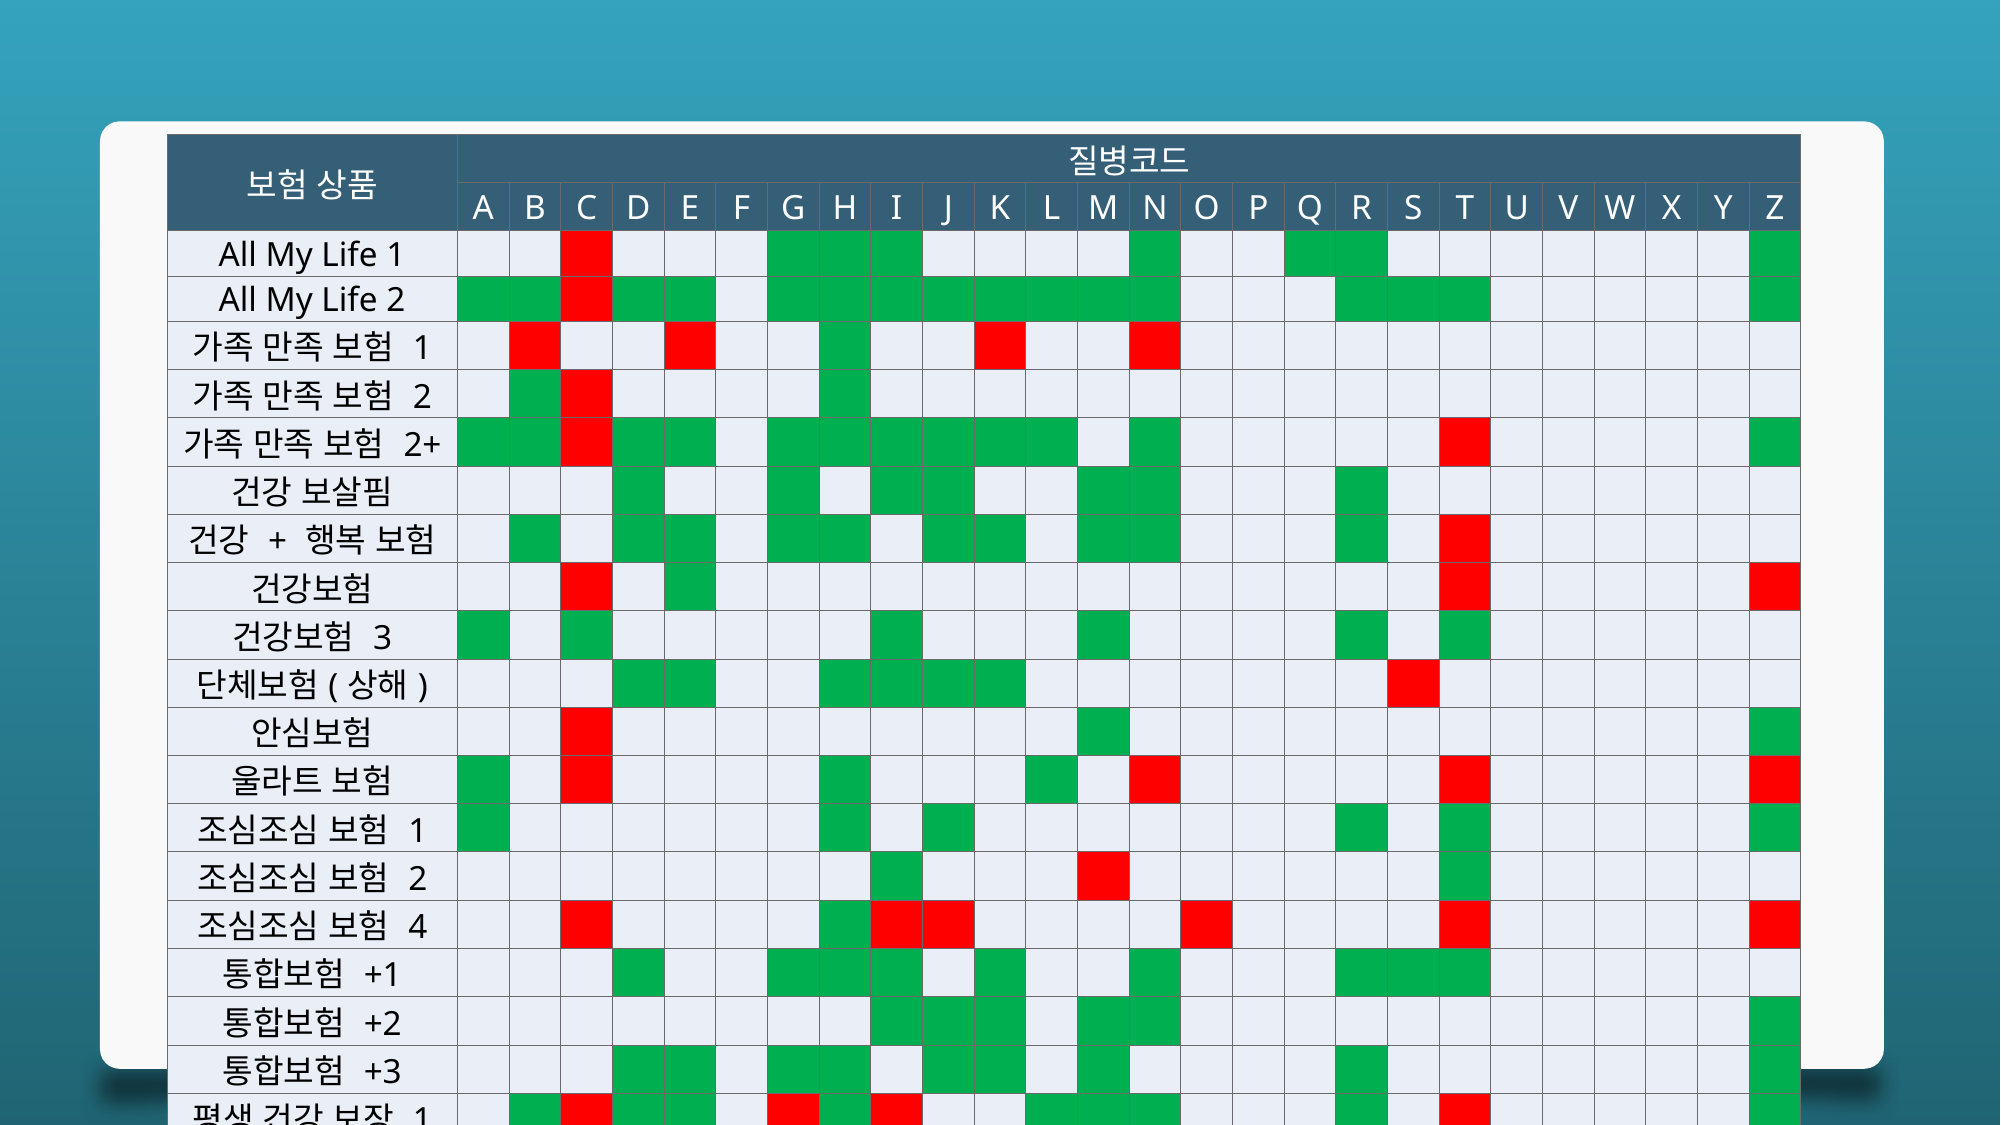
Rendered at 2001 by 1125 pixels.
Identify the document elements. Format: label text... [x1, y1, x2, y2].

table_cell [458, 515, 509, 562]
table_cell [510, 611, 560, 659]
table_cell [1440, 611, 1490, 659]
table_cell [1388, 997, 1439, 1045]
table_cell 통합보험 +3 [168, 1046, 457, 1093]
table_cell [1233, 949, 1284, 996]
table_cell [510, 804, 560, 851]
table_cell [1595, 515, 1645, 562]
table_cell [1336, 563, 1387, 610]
table_cell [665, 901, 715, 948]
table_cell [1698, 997, 1749, 1045]
table_cell [1130, 418, 1180, 466]
table_cell [561, 322, 612, 369]
table_cell [923, 277, 974, 321]
table_cell [1491, 322, 1542, 369]
table_cell [768, 467, 819, 514]
table_cell [871, 852, 922, 900]
table_cell [561, 467, 612, 514]
table_cell [820, 660, 870, 707]
table_cell [1750, 231, 1800, 276]
table_cell [768, 322, 819, 369]
table_cell [1388, 708, 1439, 755]
table_cell [1491, 852, 1542, 900]
table_cell [923, 756, 974, 803]
table_cell [1750, 997, 1800, 1045]
table_cell E [665, 183, 715, 230]
table_header 보험 상품 [168, 135, 457, 230]
table_cell [923, 563, 974, 610]
table_cell [820, 852, 870, 900]
table_cell [871, 231, 922, 276]
table_cell [923, 660, 974, 707]
table_cell [1336, 804, 1387, 851]
table_cell [1181, 901, 1232, 948]
table_cell [1440, 370, 1490, 417]
table_cell [1181, 1046, 1232, 1093]
table_cell [665, 1046, 715, 1093]
table_cell [923, 418, 974, 466]
table_cell [975, 997, 1025, 1045]
table_cell [1543, 611, 1594, 659]
table_cell [975, 418, 1025, 466]
table_cell [561, 515, 612, 562]
table_cell [665, 370, 715, 417]
table_cell [1078, 901, 1129, 948]
table_cell [613, 370, 664, 417]
table_cell [1026, 231, 1077, 276]
table_cell [458, 756, 509, 803]
table_cell [768, 660, 819, 707]
table_cell [458, 467, 509, 514]
table_cell [1491, 949, 1542, 996]
table_cell [1595, 660, 1645, 707]
table_cell [665, 467, 715, 514]
table_cell [1440, 708, 1490, 755]
table_cell [768, 1046, 819, 1093]
table_cell [716, 418, 767, 466]
table_cell [768, 418, 819, 466]
table_cell [510, 1094, 560, 1125]
table_cell [871, 901, 922, 948]
table_cell [613, 997, 664, 1045]
table_cell [510, 418, 560, 466]
table_cell [1026, 804, 1077, 851]
table_cell [975, 563, 1025, 610]
table_cell 단체보험(상해) [168, 660, 457, 707]
table_cell [510, 660, 560, 707]
table_cell [1388, 756, 1439, 803]
table_cell [1595, 1094, 1645, 1125]
table_cell [1388, 804, 1439, 851]
table_cell [510, 322, 560, 369]
table_cell [1750, 708, 1800, 755]
table_cell [1440, 467, 1490, 514]
table_cell [561, 1094, 612, 1125]
table_cell [1181, 563, 1232, 610]
table_cell [1698, 515, 1749, 562]
table_cell [1543, 756, 1594, 803]
table_cell [1595, 949, 1645, 996]
table_cell [613, 611, 664, 659]
table_cell [1233, 901, 1284, 948]
table_cell [1285, 467, 1335, 514]
table_cell [1336, 901, 1387, 948]
table_cell [871, 370, 922, 417]
table_cell [820, 804, 870, 851]
table_cell [1233, 804, 1284, 851]
table_cell [665, 852, 715, 900]
table_cell [1543, 231, 1594, 276]
table_cell [1491, 467, 1542, 514]
table_cell [1750, 515, 1800, 562]
table_cell [665, 277, 715, 321]
table_cell [613, 515, 664, 562]
table_cell [1078, 515, 1129, 562]
table_cell [1440, 1094, 1490, 1125]
table_cell [613, 418, 664, 466]
table_cell [1285, 231, 1335, 276]
table_cell [1233, 852, 1284, 900]
table_cell [1181, 804, 1232, 851]
table_cell [1388, 1094, 1439, 1125]
table_cell [820, 277, 870, 321]
table_cell [820, 467, 870, 514]
table_cell [1750, 660, 1800, 707]
table_cell [871, 660, 922, 707]
table_cell [1078, 804, 1129, 851]
table_cell [1026, 370, 1077, 417]
table_cell [1233, 277, 1284, 321]
table_cell [923, 852, 974, 900]
table_cell [923, 515, 974, 562]
table_cell [665, 563, 715, 610]
table_cell [1181, 949, 1232, 996]
table_cell [1388, 852, 1439, 900]
table_cell [768, 708, 819, 755]
table_cell [768, 515, 819, 562]
table_cell [1233, 997, 1284, 1045]
table_cell [1595, 611, 1645, 659]
table_cell [1233, 418, 1284, 466]
table_cell [1130, 467, 1180, 514]
table_cell [613, 563, 664, 610]
table_cell F [716, 183, 767, 230]
table_cell [1181, 370, 1232, 417]
table_cell [716, 322, 767, 369]
table_cell [1285, 277, 1335, 321]
table_cell [1491, 901, 1542, 948]
table_cell [613, 277, 664, 321]
table_cell [1698, 708, 1749, 755]
table_cell [458, 563, 509, 610]
table_cell [1750, 756, 1800, 803]
table_cell [716, 756, 767, 803]
table_cell C [561, 183, 612, 230]
table_cell [1491, 563, 1542, 610]
table_cell [1750, 370, 1800, 417]
table_cell [1440, 901, 1490, 948]
table_cell [820, 515, 870, 562]
table_cell [458, 277, 509, 321]
table_cell U [1491, 183, 1542, 230]
table_cell [1698, 277, 1749, 321]
table_cell [1750, 322, 1800, 369]
table_cell [1285, 756, 1335, 803]
table_cell [871, 997, 922, 1045]
table_cell [1233, 467, 1284, 514]
table_cell [1078, 1094, 1129, 1125]
table_cell [820, 370, 870, 417]
table_cell [1595, 563, 1645, 610]
table_cell [1750, 277, 1800, 321]
table_cell [820, 611, 870, 659]
table_cell [820, 949, 870, 996]
table_cell [768, 756, 819, 803]
table_cell [975, 231, 1025, 276]
table_cell [1440, 418, 1490, 466]
table_cell [1285, 804, 1335, 851]
table_cell [768, 804, 819, 851]
table_cell [716, 997, 767, 1045]
table_cell [1698, 370, 1749, 417]
table_cell [1285, 611, 1335, 659]
table_cell [510, 370, 560, 417]
table_cell All My Life 1 [168, 231, 457, 276]
table_cell [1130, 708, 1180, 755]
table_cell [1181, 708, 1232, 755]
table_cell [510, 997, 560, 1045]
table_cell [665, 611, 715, 659]
table_cell [458, 708, 509, 755]
table_cell [458, 901, 509, 948]
table_cell 조심조심 보험 4 [168, 901, 457, 948]
table_cell Y [1698, 183, 1749, 230]
table_cell [1078, 418, 1129, 466]
table_cell [1698, 1046, 1749, 1093]
table_cell [1233, 370, 1284, 417]
table_cell [1336, 322, 1387, 369]
table_cell [923, 467, 974, 514]
table_cell [458, 370, 509, 417]
table_cell [1543, 1046, 1594, 1093]
table_cell [665, 708, 715, 755]
table_cell [871, 322, 922, 369]
table_cell [716, 277, 767, 321]
table_cell [1595, 231, 1645, 276]
table_cell [1285, 418, 1335, 466]
table_cell [1026, 997, 1077, 1045]
table_cell [458, 1046, 509, 1093]
table_cell [1181, 1094, 1232, 1125]
table_cell [1336, 756, 1387, 803]
table_cell [871, 756, 922, 803]
table_cell [1595, 852, 1645, 900]
table_cell [510, 756, 560, 803]
table_cell [1440, 852, 1490, 900]
table_cell [1440, 756, 1490, 803]
table_cell [820, 322, 870, 369]
table_cell [1026, 660, 1077, 707]
table_cell [1388, 467, 1439, 514]
table_cell [665, 322, 715, 369]
table_cell [1543, 997, 1594, 1045]
table_cell [871, 515, 922, 562]
table_cell [1750, 611, 1800, 659]
table_cell [1130, 949, 1180, 996]
table_cell [1130, 231, 1180, 276]
table_cell [1130, 901, 1180, 948]
table_cell [665, 949, 715, 996]
table_cell [1181, 322, 1232, 369]
table_cell [458, 322, 509, 369]
table_cell [1336, 611, 1387, 659]
table_cell [1440, 515, 1490, 562]
table_cell [820, 1094, 870, 1125]
table_cell [510, 277, 560, 321]
table_cell [1388, 563, 1439, 610]
table_cell [1595, 756, 1645, 803]
table_cell [1130, 756, 1180, 803]
table_cell [1646, 804, 1697, 851]
table_cell [1233, 1046, 1284, 1093]
table_cell [820, 1046, 870, 1093]
table_cell [1750, 1046, 1800, 1093]
table_cell [1078, 997, 1129, 1045]
table_cell [1130, 370, 1180, 417]
table_cell [1336, 852, 1387, 900]
table_cell [1181, 418, 1232, 466]
table_cell [1595, 277, 1645, 321]
table_cell [1233, 708, 1284, 755]
table_cell [975, 949, 1025, 996]
table_cell [665, 231, 715, 276]
table_cell T [1440, 183, 1490, 230]
table_cell [1285, 708, 1335, 755]
table_cell [510, 231, 560, 276]
table_cell [975, 322, 1025, 369]
table_cell [1130, 515, 1180, 562]
table_cell [510, 852, 560, 900]
table_cell [1181, 852, 1232, 900]
table_cell [1543, 660, 1594, 707]
table_cell [871, 804, 922, 851]
table_cell [1233, 660, 1284, 707]
table_cell H [820, 183, 870, 230]
table_cell 평생 건강 보장 1 [168, 1094, 457, 1125]
table_cell [1388, 611, 1439, 659]
table_cell [1285, 1046, 1335, 1093]
table_cell [716, 370, 767, 417]
table_cell [613, 660, 664, 707]
table_cell [1233, 756, 1284, 803]
table_cell [1285, 901, 1335, 948]
table_cell [1026, 756, 1077, 803]
table_cell [768, 852, 819, 900]
table_cell N [1130, 183, 1180, 230]
table_cell [1285, 660, 1335, 707]
table_cell [716, 515, 767, 562]
table_cell [1336, 418, 1387, 466]
table_cell [561, 563, 612, 610]
table_cell [1491, 370, 1542, 417]
table_cell [561, 231, 612, 276]
table_cell [1336, 277, 1387, 321]
table_cell [1026, 1094, 1077, 1125]
table_cell [1285, 515, 1335, 562]
table_cell [1491, 708, 1542, 755]
table_cell [1388, 231, 1439, 276]
table_cell [1646, 708, 1697, 755]
table_cell [923, 322, 974, 369]
table_cell [871, 467, 922, 514]
table_cell [716, 708, 767, 755]
table_cell [510, 563, 560, 610]
table_cell [1698, 852, 1749, 900]
table_cell [1026, 515, 1077, 562]
table_cell [1026, 418, 1077, 466]
table_cell [458, 231, 509, 276]
table_cell [665, 515, 715, 562]
table_cell [1233, 515, 1284, 562]
table_cell [1440, 231, 1490, 276]
table_cell [923, 611, 974, 659]
table_cell [1491, 515, 1542, 562]
table_cell [768, 231, 819, 276]
table_cell [458, 611, 509, 659]
table_cell [716, 467, 767, 514]
table_cell [1750, 852, 1800, 900]
table_cell [561, 804, 612, 851]
table_cell [1026, 852, 1077, 900]
table_cell [1543, 949, 1594, 996]
table_cell [1336, 660, 1387, 707]
table_cell [1078, 1046, 1129, 1093]
table_cell [820, 563, 870, 610]
table_cell [820, 708, 870, 755]
table_cell [1543, 1094, 1594, 1125]
table_cell [613, 949, 664, 996]
table_cell [716, 852, 767, 900]
table_cell [1181, 277, 1232, 321]
table_cell [1130, 277, 1180, 321]
table_cell [510, 515, 560, 562]
table_cell D [613, 183, 664, 230]
table_cell [1026, 563, 1077, 610]
table_cell [871, 277, 922, 321]
table_cell [613, 231, 664, 276]
table_cell [768, 611, 819, 659]
table_cell 건강보험 [168, 563, 457, 610]
table_cell [458, 949, 509, 996]
table_cell [871, 1046, 922, 1093]
table_cell [1388, 660, 1439, 707]
table_cell [561, 852, 612, 900]
table_cell [1130, 852, 1180, 900]
table_cell W [1595, 183, 1645, 230]
table_cell [975, 901, 1025, 948]
table_cell [1698, 949, 1749, 996]
table_cell [561, 370, 612, 417]
table_cell [1543, 515, 1594, 562]
table_cell [1491, 418, 1542, 466]
table_cell [1181, 997, 1232, 1045]
table_cell [1646, 756, 1697, 803]
table_cell I [871, 183, 922, 230]
table_cell [561, 756, 612, 803]
table_cell [975, 515, 1025, 562]
table_cell [1388, 515, 1439, 562]
table_cell [1646, 901, 1697, 948]
table_cell [561, 949, 612, 996]
table_cell [1646, 949, 1697, 996]
table_cell [1233, 611, 1284, 659]
table_cell [1595, 370, 1645, 417]
table_cell [716, 611, 767, 659]
table_cell [1388, 370, 1439, 417]
table_cell [1646, 611, 1697, 659]
table_cell [820, 997, 870, 1045]
table_cell [1543, 804, 1594, 851]
table_cell 조심조심 보험 1 [168, 804, 457, 851]
table_cell [1646, 322, 1697, 369]
table_cell [1026, 901, 1077, 948]
table_cell [1285, 1094, 1335, 1125]
table_cell [1440, 1046, 1490, 1093]
table_cell 조심조심 보험 2 [168, 852, 457, 900]
table_cell [613, 1046, 664, 1093]
table_cell V [1543, 183, 1594, 230]
table_cell [1646, 660, 1697, 707]
table_cell [1646, 418, 1697, 466]
table_cell [716, 231, 767, 276]
table_cell [510, 949, 560, 996]
table_cell [1595, 322, 1645, 369]
table_cell [820, 901, 870, 948]
table_cell [1595, 708, 1645, 755]
table_cell [458, 804, 509, 851]
table_cell [1336, 1046, 1387, 1093]
table_cell [1026, 277, 1077, 321]
table_cell [665, 660, 715, 707]
table_cell [1233, 322, 1284, 369]
table_cell [1078, 708, 1129, 755]
table_cell [458, 418, 509, 466]
table_cell [1130, 997, 1180, 1045]
table_cell [871, 418, 922, 466]
table_cell [1285, 322, 1335, 369]
table_cell 건강 + 행복 보험 [168, 515, 457, 562]
table_cell [510, 708, 560, 755]
table_cell [1388, 322, 1439, 369]
table_cell [871, 611, 922, 659]
table_cell [1130, 804, 1180, 851]
table_cell [561, 660, 612, 707]
table_cell [1233, 231, 1284, 276]
table_cell [1388, 277, 1439, 321]
table_cell [716, 901, 767, 948]
table_cell [1078, 322, 1129, 369]
table_cell [1698, 467, 1749, 514]
table_cell [1595, 1046, 1645, 1093]
table_cell [820, 756, 870, 803]
table_cell 가족 만족 보험 2+ [168, 418, 457, 466]
table_cell [1336, 515, 1387, 562]
table_cell [923, 231, 974, 276]
table_cell [1026, 322, 1077, 369]
table_cell M [1078, 183, 1129, 230]
table_cell [975, 467, 1025, 514]
table_cell [1491, 804, 1542, 851]
table_cell [510, 1046, 560, 1093]
table_cell 통합보험 +1 [168, 949, 457, 996]
table_cell [1698, 660, 1749, 707]
table_cell [561, 1046, 612, 1093]
table_cell [613, 467, 664, 514]
table_cell [1646, 852, 1697, 900]
table_cell [1543, 418, 1594, 466]
table_cell [1543, 708, 1594, 755]
table_cell [665, 756, 715, 803]
table_cell [1181, 515, 1232, 562]
table_cell [1698, 756, 1749, 803]
table_cell [1595, 901, 1645, 948]
table_cell [716, 660, 767, 707]
table_cell [768, 1094, 819, 1125]
table_cell [613, 756, 664, 803]
table_cell [1646, 467, 1697, 514]
table_cell 건강 보살핌 [168, 467, 457, 514]
table_cell Z [1750, 183, 1800, 230]
table_cell 가족 만족 보험 1 [168, 322, 457, 369]
table_cell [1440, 660, 1490, 707]
table_cell [1233, 1094, 1284, 1125]
table_cell [1750, 418, 1800, 466]
table_cell [871, 708, 922, 755]
table_cell [975, 277, 1025, 321]
table_cell [1285, 563, 1335, 610]
table_cell [1646, 515, 1697, 562]
table_cell [1595, 467, 1645, 514]
table_cell [613, 804, 664, 851]
table_cell [1698, 231, 1749, 276]
table_cell [1543, 563, 1594, 610]
table_cell [1491, 231, 1542, 276]
table_cell [665, 997, 715, 1045]
table_cell [975, 756, 1025, 803]
table_cell [1440, 563, 1490, 610]
table_cell [1078, 277, 1129, 321]
table_cell [923, 901, 974, 948]
table_cell [561, 277, 612, 321]
table_cell [1026, 611, 1077, 659]
table_cell [1440, 804, 1490, 851]
table_cell [458, 997, 509, 1045]
table_cell 안심보험 [168, 708, 457, 755]
table_cell [768, 997, 819, 1045]
table_cell [768, 563, 819, 610]
table_cell 가족 만족 보험 2 [168, 370, 457, 417]
table_cell [458, 1094, 509, 1125]
table_cell [1698, 322, 1749, 369]
table_cell O [1181, 183, 1232, 230]
table_cell [1078, 563, 1129, 610]
table_cell [561, 611, 612, 659]
table_cell [768, 370, 819, 417]
table_cell [1388, 949, 1439, 996]
table_cell [1336, 370, 1387, 417]
table_cell [1130, 1094, 1180, 1125]
table_cell [1440, 277, 1490, 321]
table_cell [561, 997, 612, 1045]
table_cell [1078, 660, 1129, 707]
table_cell [1543, 467, 1594, 514]
table_cell [613, 322, 664, 369]
table_cell [613, 708, 664, 755]
table_cell [1078, 756, 1129, 803]
table_cell [1026, 1046, 1077, 1093]
table_cell [1750, 804, 1800, 851]
table_cell [1698, 611, 1749, 659]
table_cell [1750, 949, 1800, 996]
table_cell [1491, 611, 1542, 659]
table_cell [561, 901, 612, 948]
table_cell [1440, 997, 1490, 1045]
table_cell 통합보험 +2 [168, 997, 457, 1045]
table_cell [923, 1094, 974, 1125]
table_cell [768, 949, 819, 996]
table_cell [1646, 231, 1697, 276]
table_cell [1336, 231, 1387, 276]
table_cell [510, 467, 560, 514]
table_cell [1130, 611, 1180, 659]
table_cell [975, 611, 1025, 659]
table_cell X [1646, 183, 1697, 230]
table_cell B [510, 183, 560, 230]
table_cell [1388, 901, 1439, 948]
table_cell [871, 949, 922, 996]
table_cell [1285, 949, 1335, 996]
table_cell [1026, 467, 1077, 514]
table_cell P [1233, 183, 1284, 230]
table_cell [1440, 949, 1490, 996]
table_cell [768, 901, 819, 948]
table_cell [975, 370, 1025, 417]
table_cell [665, 418, 715, 466]
table_cell [613, 852, 664, 900]
table_cell 건강보험 3 [168, 611, 457, 659]
table_cell [1181, 660, 1232, 707]
table_cell [613, 1094, 664, 1125]
table_cell [665, 804, 715, 851]
table_cell [1440, 322, 1490, 369]
table_cell [1130, 563, 1180, 610]
table_cell [1078, 611, 1129, 659]
table_cell [1130, 322, 1180, 369]
table_cell K [975, 183, 1025, 230]
table_cell [1285, 852, 1335, 900]
table_cell [1698, 563, 1749, 610]
table_cell [510, 901, 560, 948]
table_cell [1078, 467, 1129, 514]
table_cell [975, 708, 1025, 755]
table_cell [716, 949, 767, 996]
table_cell [1543, 322, 1594, 369]
table_cell [1181, 231, 1232, 276]
table_cell [1698, 901, 1749, 948]
table_cell [1491, 1046, 1542, 1093]
table_cell [923, 949, 974, 996]
table_cell [1750, 901, 1800, 948]
table_cell [1698, 804, 1749, 851]
table_cell [1233, 563, 1284, 610]
table_cell [1026, 949, 1077, 996]
table_cell S [1388, 183, 1439, 230]
table_cell [1491, 277, 1542, 321]
table_cell [458, 660, 509, 707]
table_cell [923, 997, 974, 1045]
table_cell [1646, 277, 1697, 321]
table_cell [1336, 708, 1387, 755]
table_cell [1646, 370, 1697, 417]
table_cell [1595, 997, 1645, 1045]
table_cell [1336, 949, 1387, 996]
table_cell [923, 370, 974, 417]
table_cell [1750, 467, 1800, 514]
table_cell [1078, 852, 1129, 900]
table_header 질병코드 [458, 135, 1800, 182]
table_cell [975, 852, 1025, 900]
table_cell [716, 563, 767, 610]
table_cell [1750, 1094, 1800, 1125]
table_cell [1543, 852, 1594, 900]
table_cell [1646, 1046, 1697, 1093]
table_cell [1491, 756, 1542, 803]
table_cell All My Life 2 [168, 277, 457, 321]
table_cell [665, 1094, 715, 1125]
table_cell [1491, 997, 1542, 1045]
table_cell 울라트 보험 [168, 756, 457, 803]
table_cell [1285, 370, 1335, 417]
table_cell [1336, 467, 1387, 514]
table_cell [1285, 997, 1335, 1045]
table_cell [1595, 804, 1645, 851]
table_cell A [458, 183, 509, 230]
table_cell [561, 418, 612, 466]
table_cell [923, 708, 974, 755]
table_cell [1336, 997, 1387, 1045]
table_cell [1130, 660, 1180, 707]
table_cell [975, 1046, 1025, 1093]
table_cell [716, 1094, 767, 1125]
table_cell [1181, 611, 1232, 659]
table_cell [1750, 563, 1800, 610]
table_cell G [768, 183, 819, 230]
table_cell Q [1285, 183, 1335, 230]
table_cell [1491, 1094, 1542, 1125]
table_cell [561, 708, 612, 755]
table_cell [1595, 418, 1645, 466]
table_cell [613, 901, 664, 948]
table_cell [871, 563, 922, 610]
table_cell [923, 1046, 974, 1093]
table_cell [820, 231, 870, 276]
table_cell [1543, 277, 1594, 321]
table_cell J [923, 183, 974, 230]
table_cell [1543, 370, 1594, 417]
table_cell [716, 1046, 767, 1093]
table_cell [1388, 418, 1439, 466]
table_cell [975, 804, 1025, 851]
table_cell [1388, 1046, 1439, 1093]
table_cell [768, 277, 819, 321]
table_cell [1078, 949, 1129, 996]
table_cell L [1026, 183, 1077, 230]
table_cell [871, 1094, 922, 1125]
table_cell [716, 804, 767, 851]
table_cell [923, 804, 974, 851]
table_cell [820, 418, 870, 466]
table_cell [1491, 660, 1542, 707]
table_cell [1130, 1046, 1180, 1093]
table_cell [1646, 1094, 1697, 1125]
table_cell [1543, 901, 1594, 948]
table_cell [1646, 563, 1697, 610]
table_cell [1698, 1094, 1749, 1125]
table_cell [458, 852, 509, 900]
table_cell [1698, 418, 1749, 466]
table_cell [1078, 231, 1129, 276]
table_cell [975, 660, 1025, 707]
table_cell [1078, 370, 1129, 417]
table_cell [1181, 756, 1232, 803]
table_cell [1026, 708, 1077, 755]
table_cell [975, 1094, 1025, 1125]
table_cell [1181, 467, 1232, 514]
table_cell [1646, 997, 1697, 1045]
table_cell R [1336, 183, 1387, 230]
table_cell [1336, 1094, 1387, 1125]
